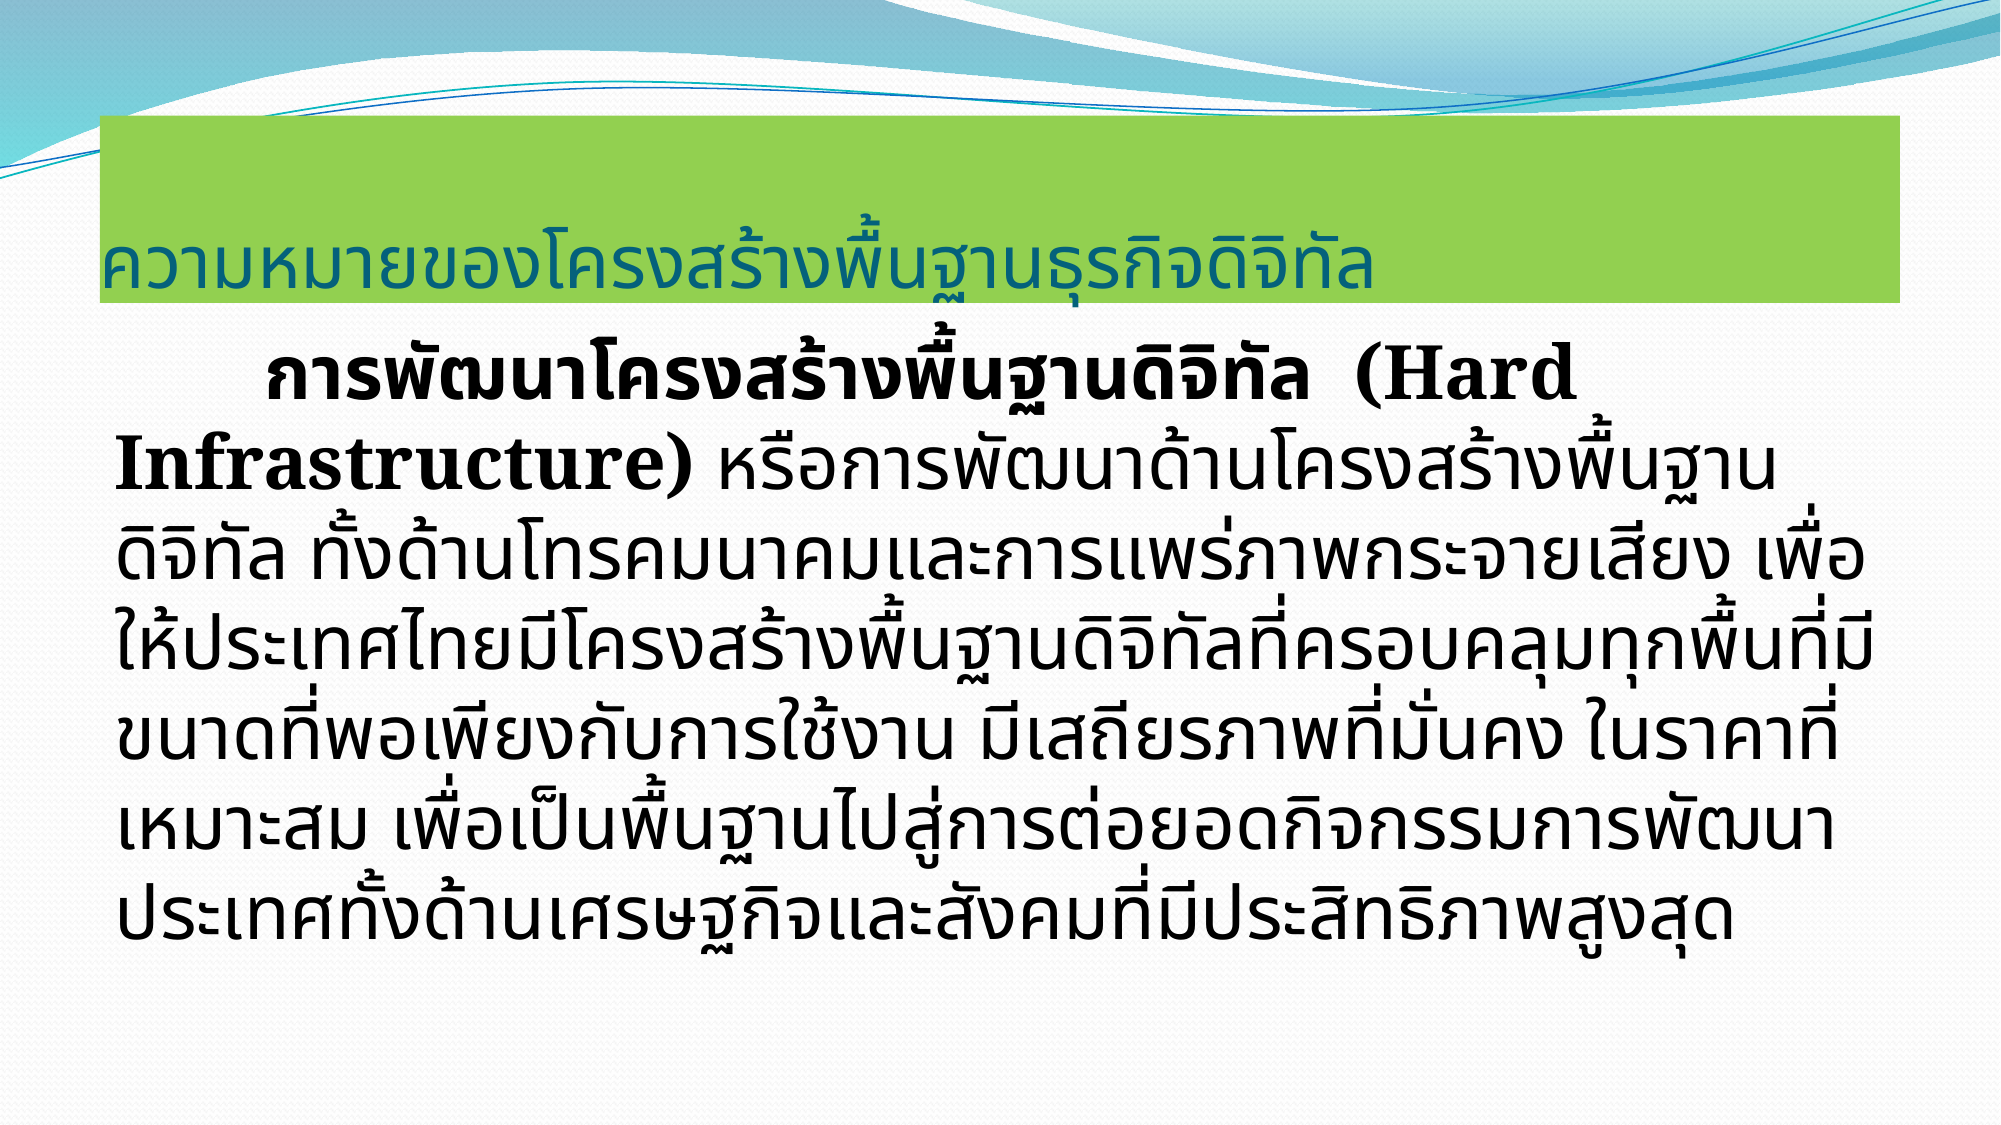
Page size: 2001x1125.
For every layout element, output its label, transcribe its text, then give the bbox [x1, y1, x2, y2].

title ความหมายของโครงสร้างพื้นฐานธุรกิจดิจิทัล [99, 115, 1900, 303]
list การพัฒนาโครงสร้างพื้นฐานดิจิทัล (Hard Infrastructure) หรือการพัฒนาด้านโครงสร้างพื้นฐานดิจิทัล ทั้งด้านโทรคมนาคมและการแพร่ภาพกระจายเสียง เพื่อให้ประเทศไทยมีโครงสร้างพื้นฐานดิจิทัลที่ครอบคลุมทุกพื้นที่มีขนาดที่พอเพียงกับการใช้งาน มีเสถียรภาพที่มั่นคง ในราคาที่เหมาะสม เพื่อเป็นพื้นฐานไปสู่การต่อยอดกิจกรรมการพัฒนาประเทศทั้งด้านเศรษฐกิจและสังคมที่มีประสิทธิภาพสูงสุด [99, 317, 1900, 1038]
